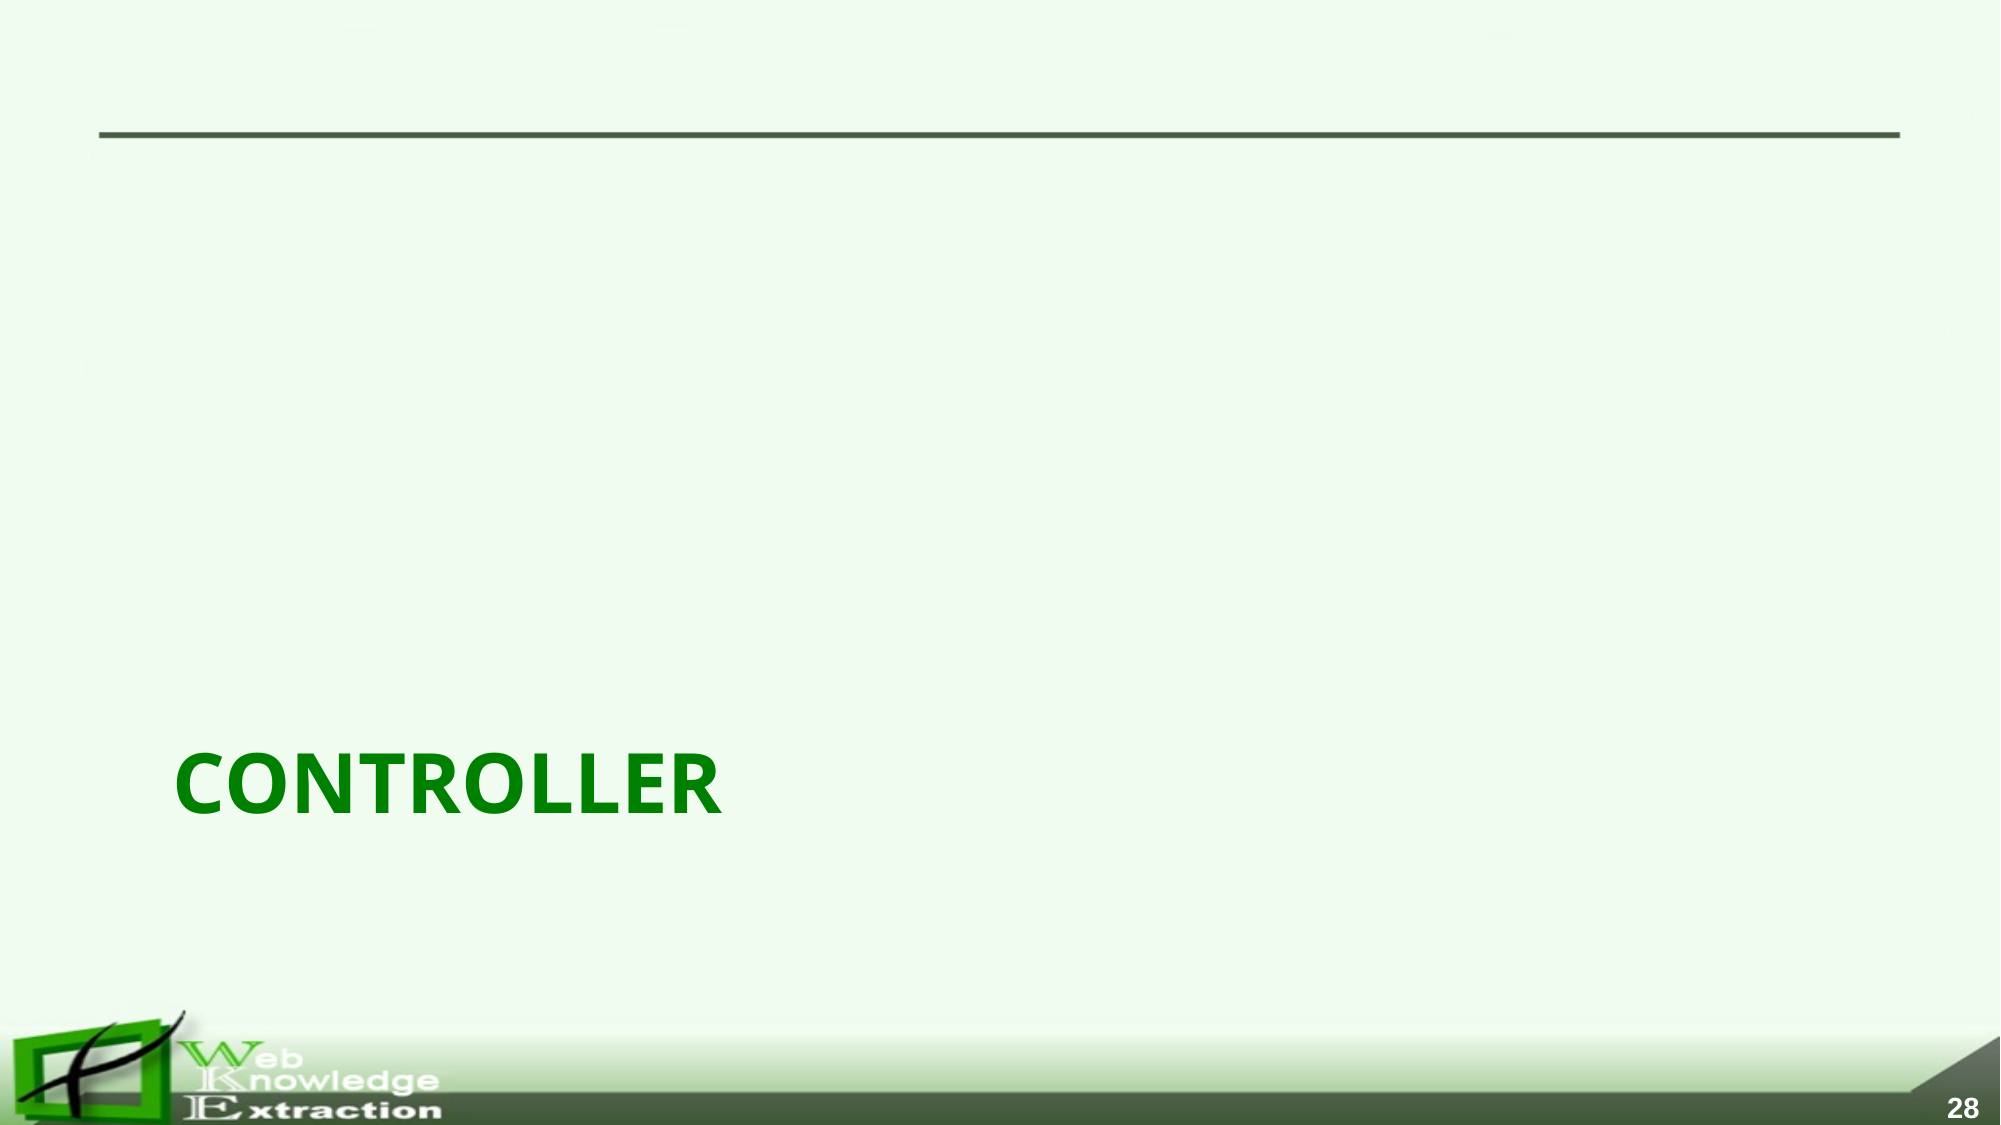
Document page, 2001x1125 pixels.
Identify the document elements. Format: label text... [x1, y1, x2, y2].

title Controller [157, 722, 1859, 947]
slide_number 27 [1866, 1082, 1995, 1123]
picture [0, 0, 2000, 1125]
